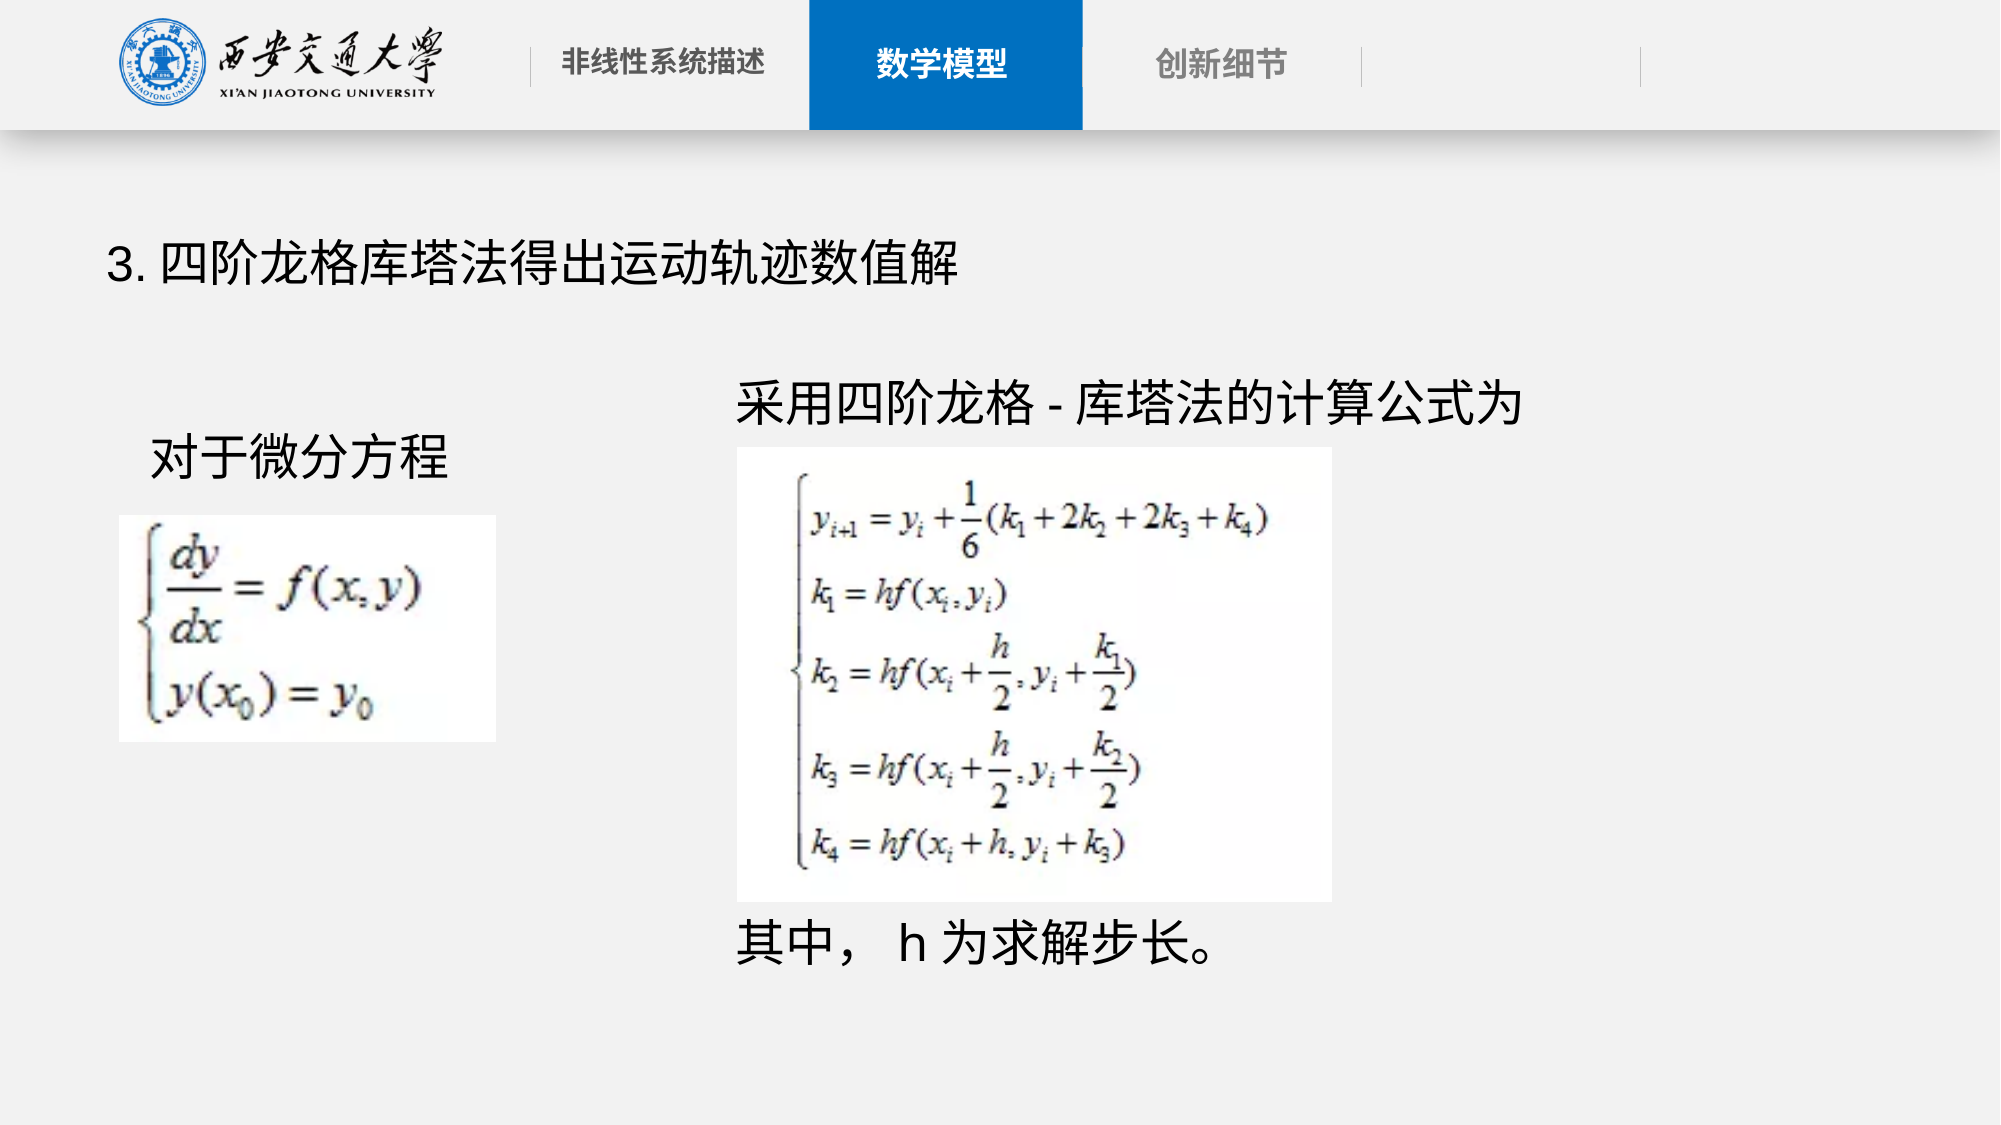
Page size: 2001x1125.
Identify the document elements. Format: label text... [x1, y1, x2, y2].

text_box 采用四阶龙格-库塔法的计算公式为 其中，h为求解步长。 [720, 364, 1686, 979]
text_box [808, 0, 1084, 131]
picture [119, 18, 442, 106]
picture [119, 515, 496, 742]
text_box [0, 0, 808, 131]
text_box 数学模型 [832, 35, 1054, 91]
text_box 创新细节 [1111, 35, 1333, 91]
text_box [1084, 0, 2000, 131]
text_box 对于微分方程 [134, 418, 720, 763]
picture [736, 447, 1332, 902]
text_box 非线性系统描述 [553, 35, 775, 86]
text_box 3.四阶龙格库塔法得出运动轨迹数值解 [91, 224, 1083, 299]
